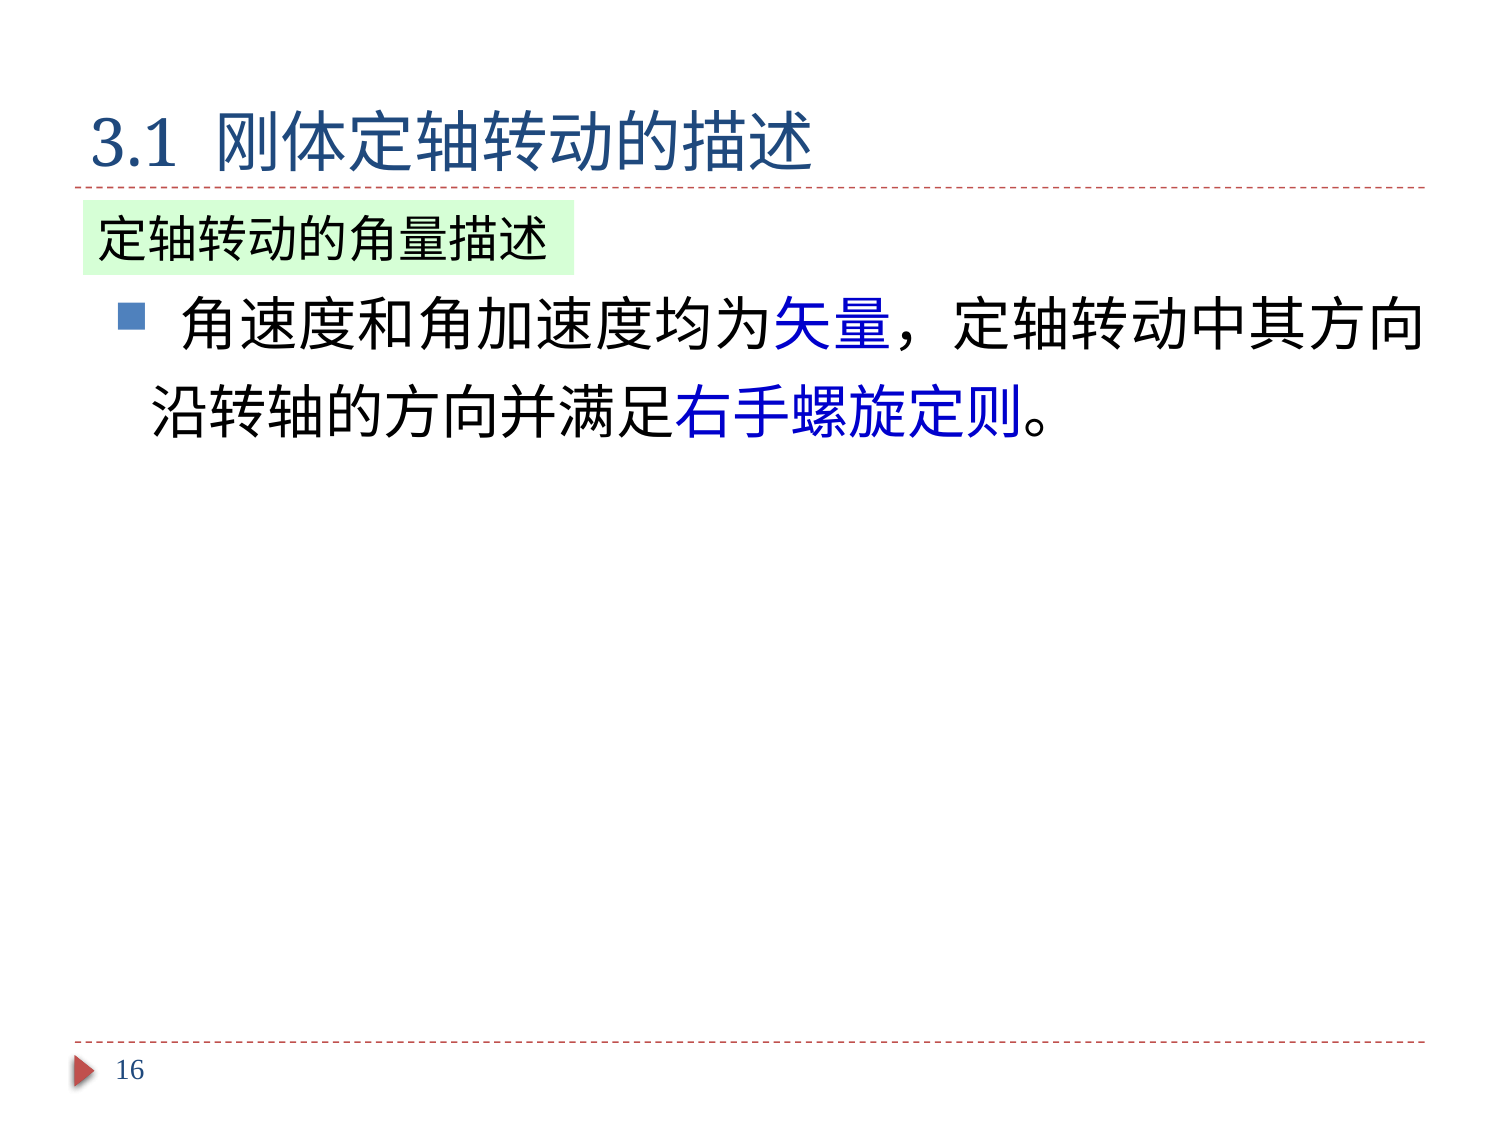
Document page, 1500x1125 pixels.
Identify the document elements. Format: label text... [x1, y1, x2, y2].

slide_number 16 [100, 1042, 426, 1103]
title 3.1 刚体定轴转动的描述 [75, 37, 1425, 188]
text_box 角速度和角加速度均为矢量，定轴转动中其方向沿转轴的方向并满足右手螺旋定则。 [99, 262, 1441, 453]
text_box 定轴转动的角量描述 [83, 200, 575, 275]
